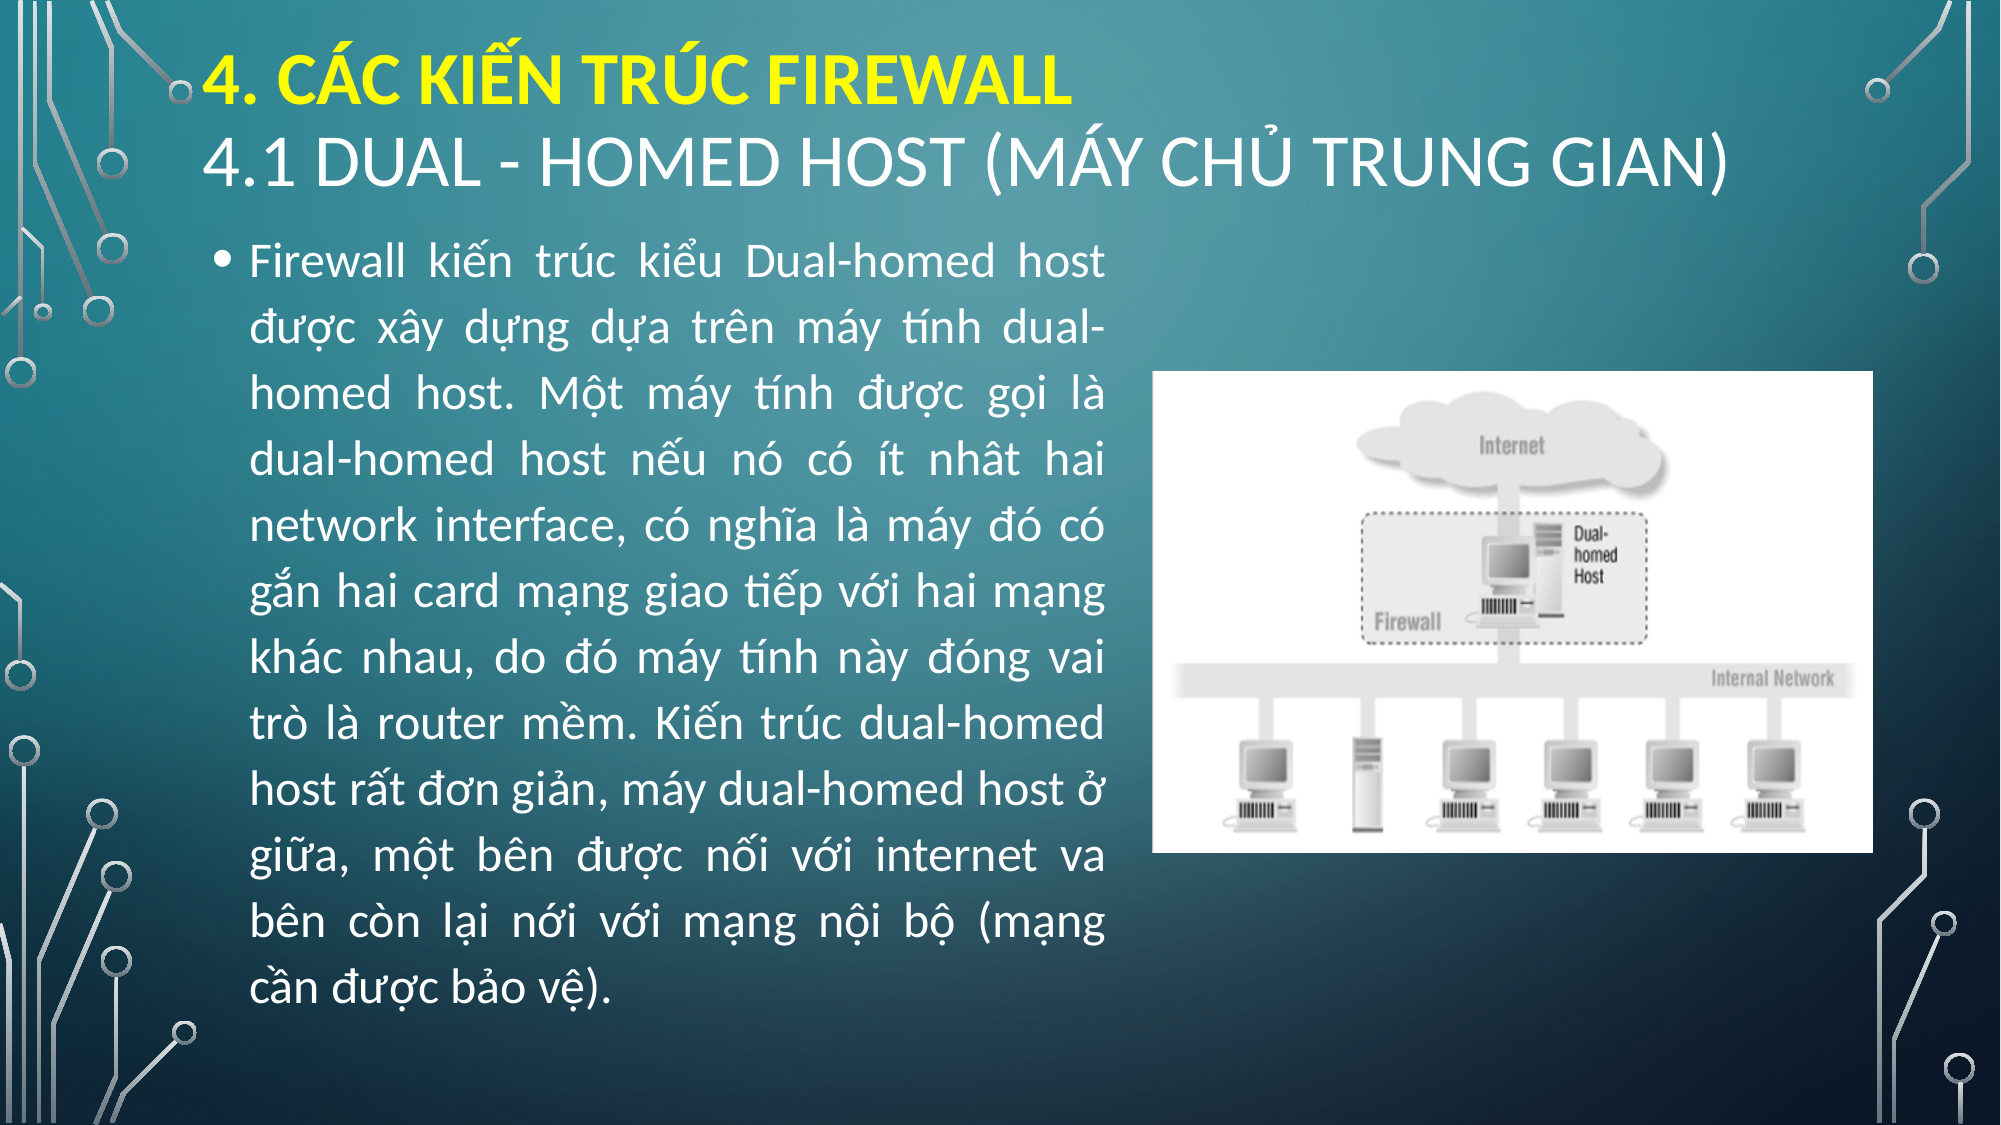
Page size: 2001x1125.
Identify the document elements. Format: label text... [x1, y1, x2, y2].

picture [1151, 371, 1873, 854]
text_box Firewall kiến trúc kiểu Dual-homed host được xây dựng dựa trên máy tính dual-homed host. Một máy tính được gọi là dual-homed host nếu nó có ít nhât hai network interface, có nghĩa là máy đó có gắn hai card mạng giao tiếp với hai mạng khác nhau, do đó máy tính này đóng vai trò là router mềm. Kiến trúc dual-homed host rất đơn giản, máy dual-homed host ở giữa, một bên được nối với internet va bên còn lại nới với mạng nội bộ (mạng cần được bảo vệ). [187, 214, 1122, 1011]
title 4. Các kiến trúc firewall 4.1 Dual - Homed Host (máy chủ trung gian) [187, 0, 1813, 243]
